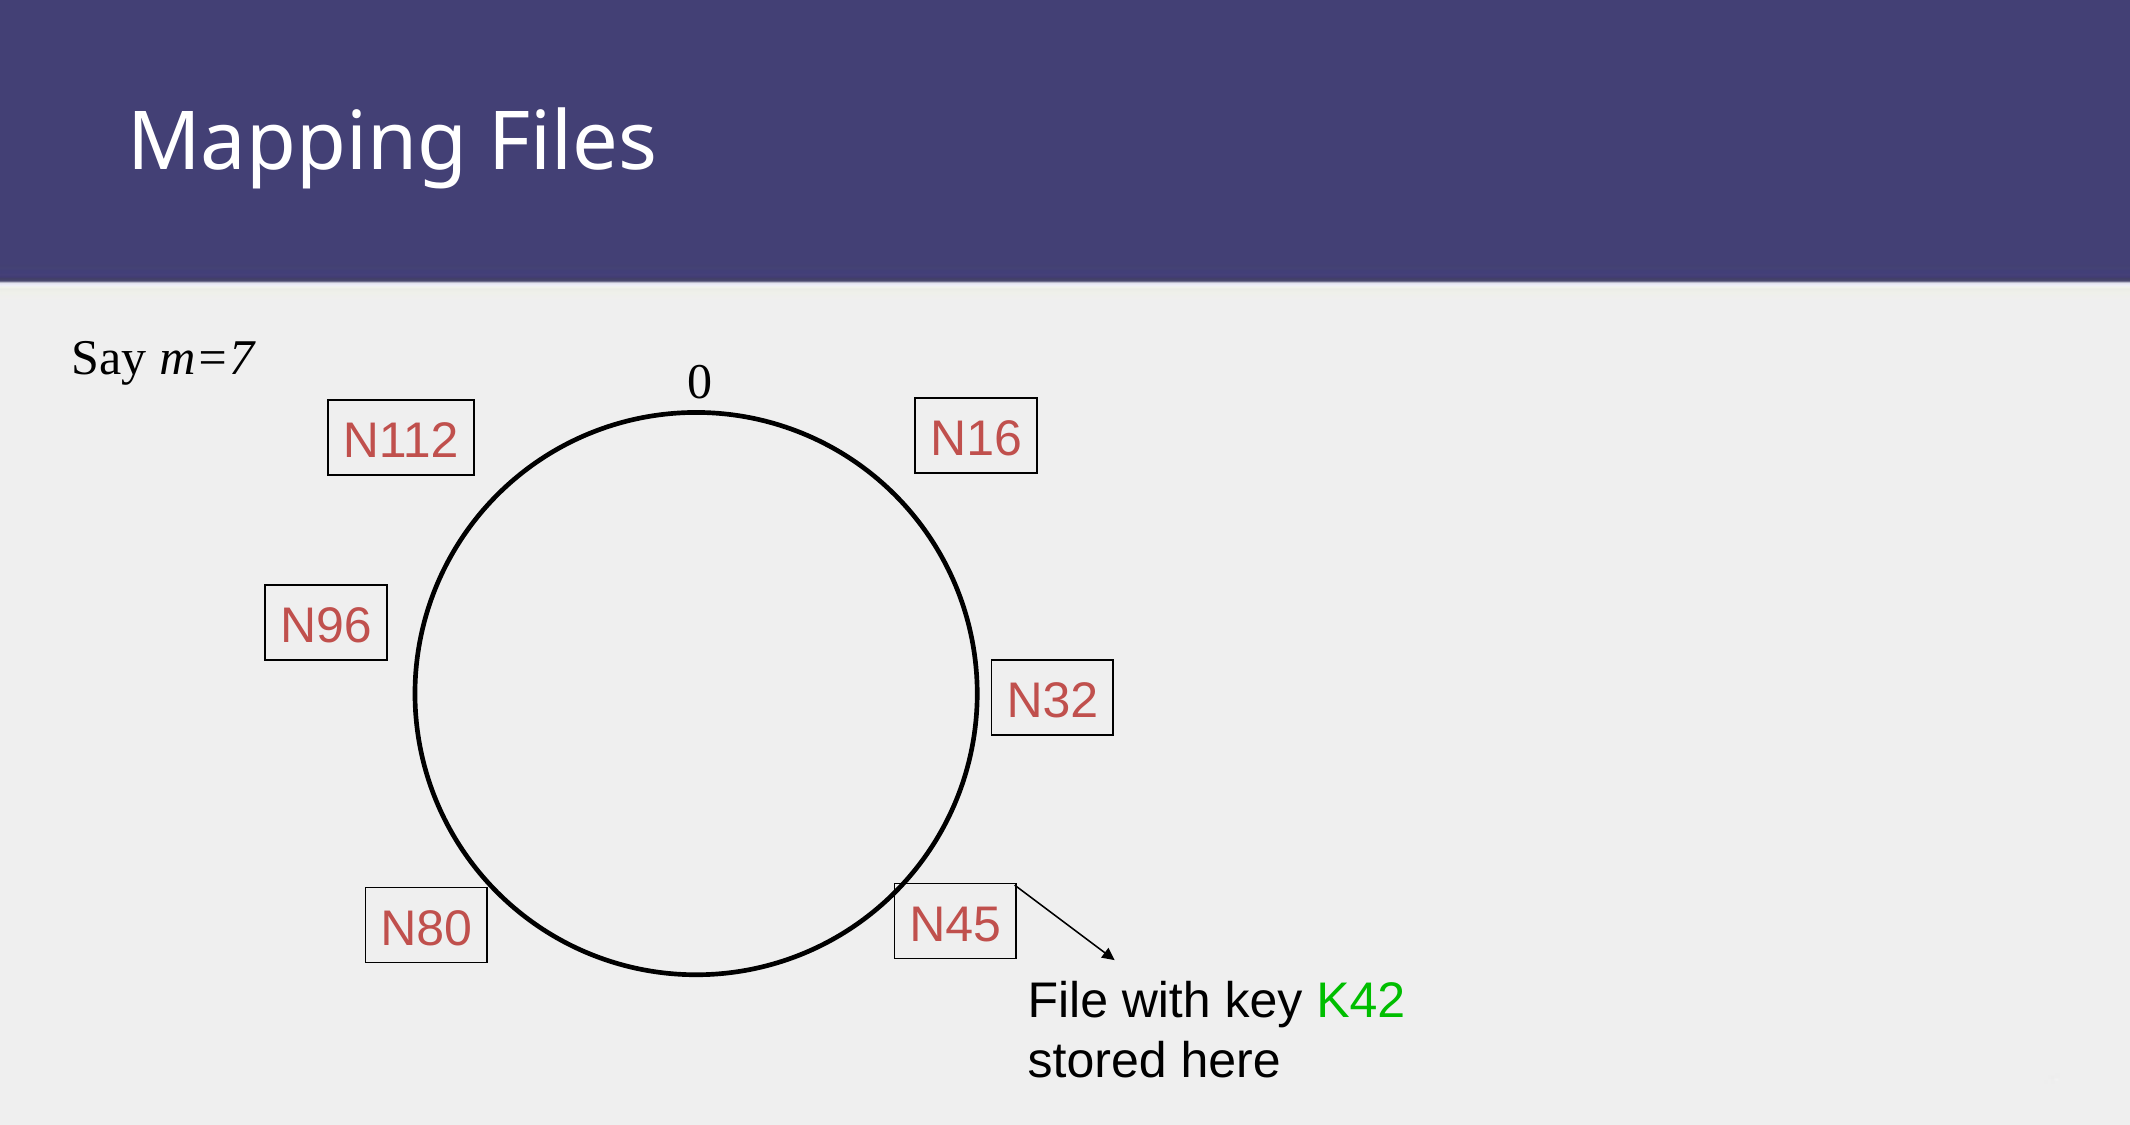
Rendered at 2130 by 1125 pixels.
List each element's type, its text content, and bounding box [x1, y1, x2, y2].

text_box 0 [671, 340, 728, 416]
text_box N16 [915, 397, 1037, 473]
text_box [414, 413, 978, 975]
text_box [1014, 885, 1115, 961]
text_box N45 [894, 883, 1017, 959]
picture [0, 0, 2130, 1125]
text_box N96 [265, 585, 387, 661]
text_box N112 [327, 399, 474, 475]
text_box Say m=7 [56, 316, 270, 392]
text_box N80 [365, 887, 487, 963]
title Mapping Files [106, 45, 2059, 230]
text_box N32 [991, 660, 1114, 736]
text_box File with key K42 stored here [1012, 960, 1435, 1096]
